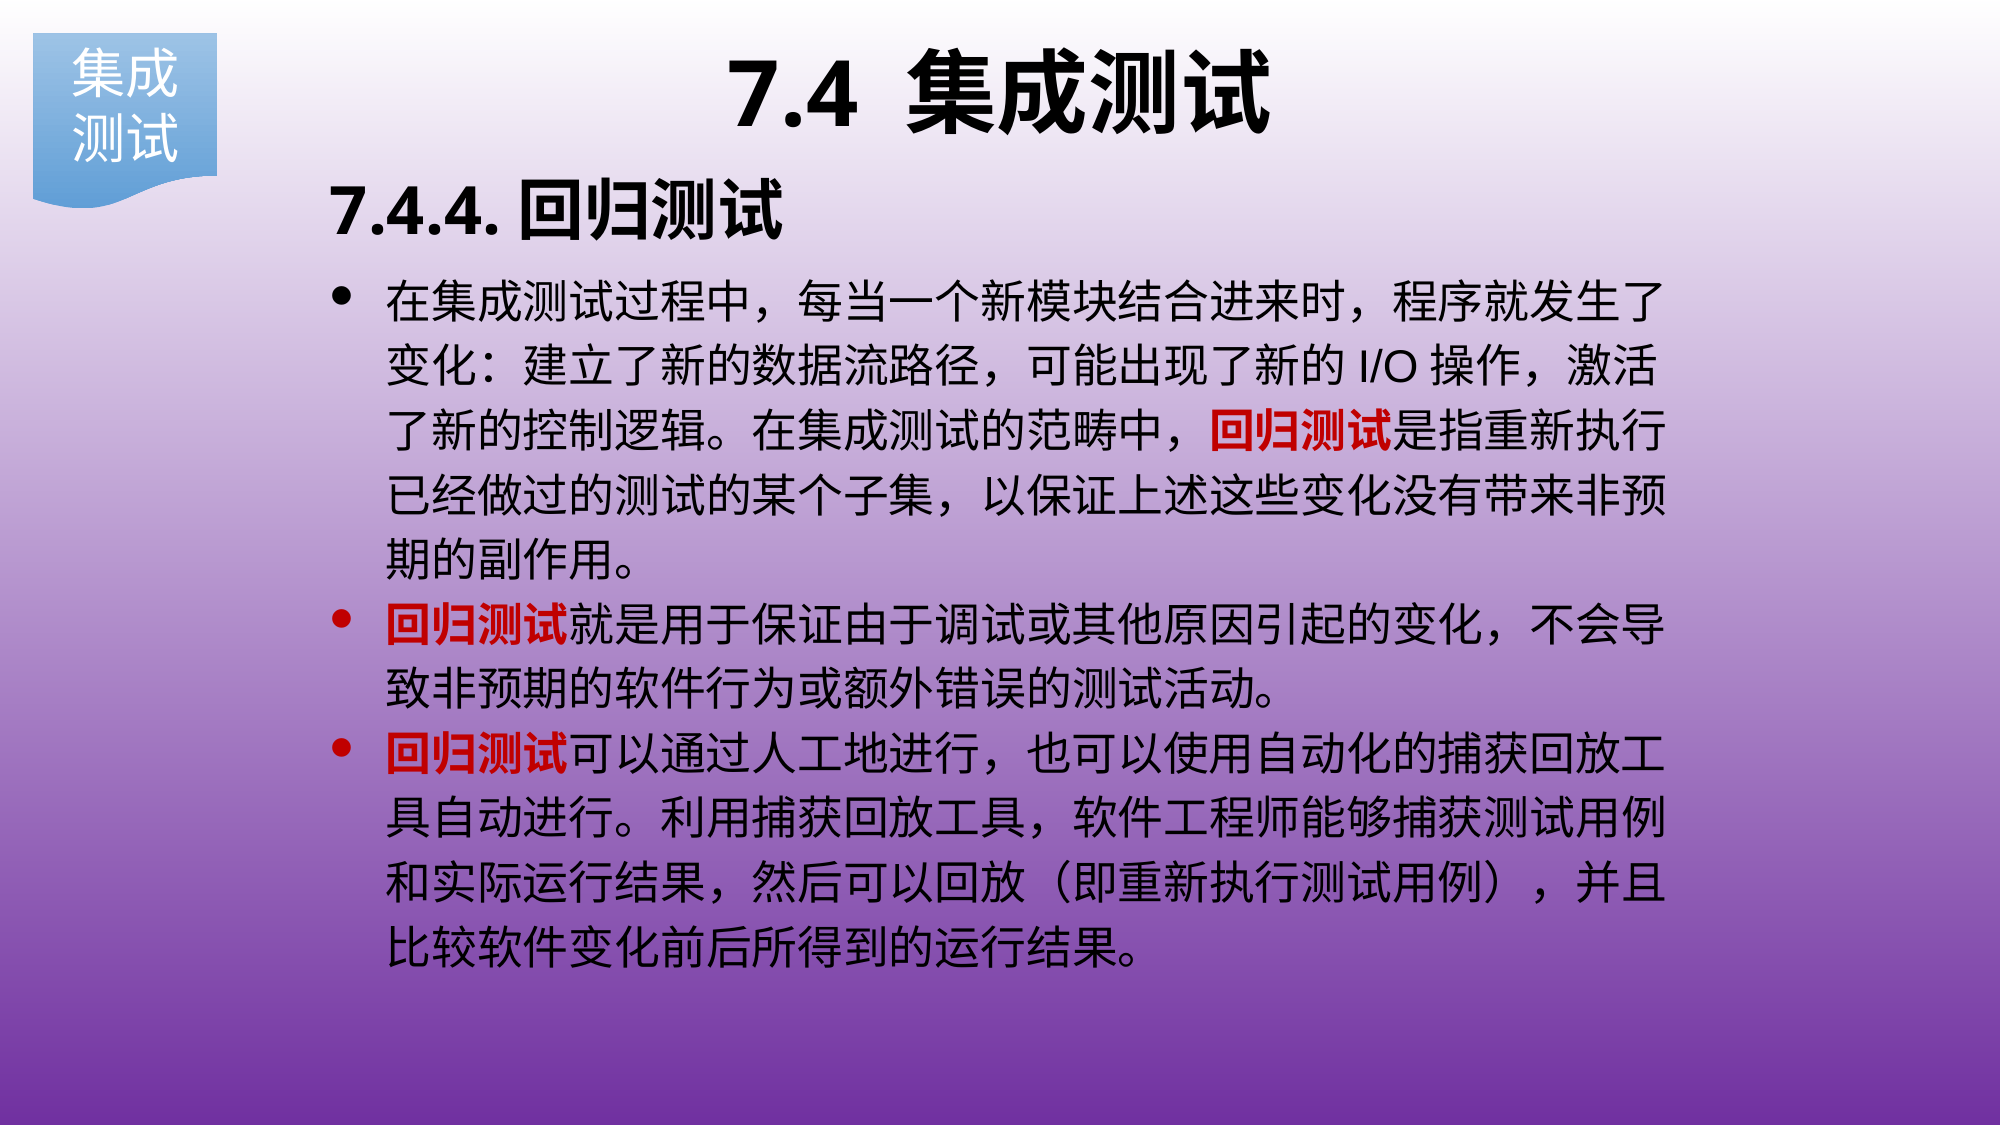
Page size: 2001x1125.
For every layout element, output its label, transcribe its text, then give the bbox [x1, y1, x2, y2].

list 7.4.4.回归测试 [314, 160, 1665, 255]
text_box 在集成测试过程中，每当一个新模块结合进来时，程序就发生了变化：建立了新的数据流路径，可能出现了新的I/O操作，激活了新的控制逻辑。在集成测试的范畴中，回归测试是指重新执行已经做过的测试的某个子集，以保证上述这些变化没有带来非预期的副作用。 回归测试就是用于保证由于调试或其他原因引起的变化，不会导致非预期的软件行为或额外错误的测试活动。 回归测试可以通过人工地进行，也可以使用自动化的捕获回放工具自动进行。利用捕获回放工具，软件工程师能够捕获测试用例和实际运行结果，然后可以回放（即重新执行测试用例），并且比较软件变化前后所得到的运行结果。 [314, 255, 1697, 981]
text_box 集成测试 [33, 33, 217, 209]
title 7.4 集成测试 [324, 0, 1675, 184]
